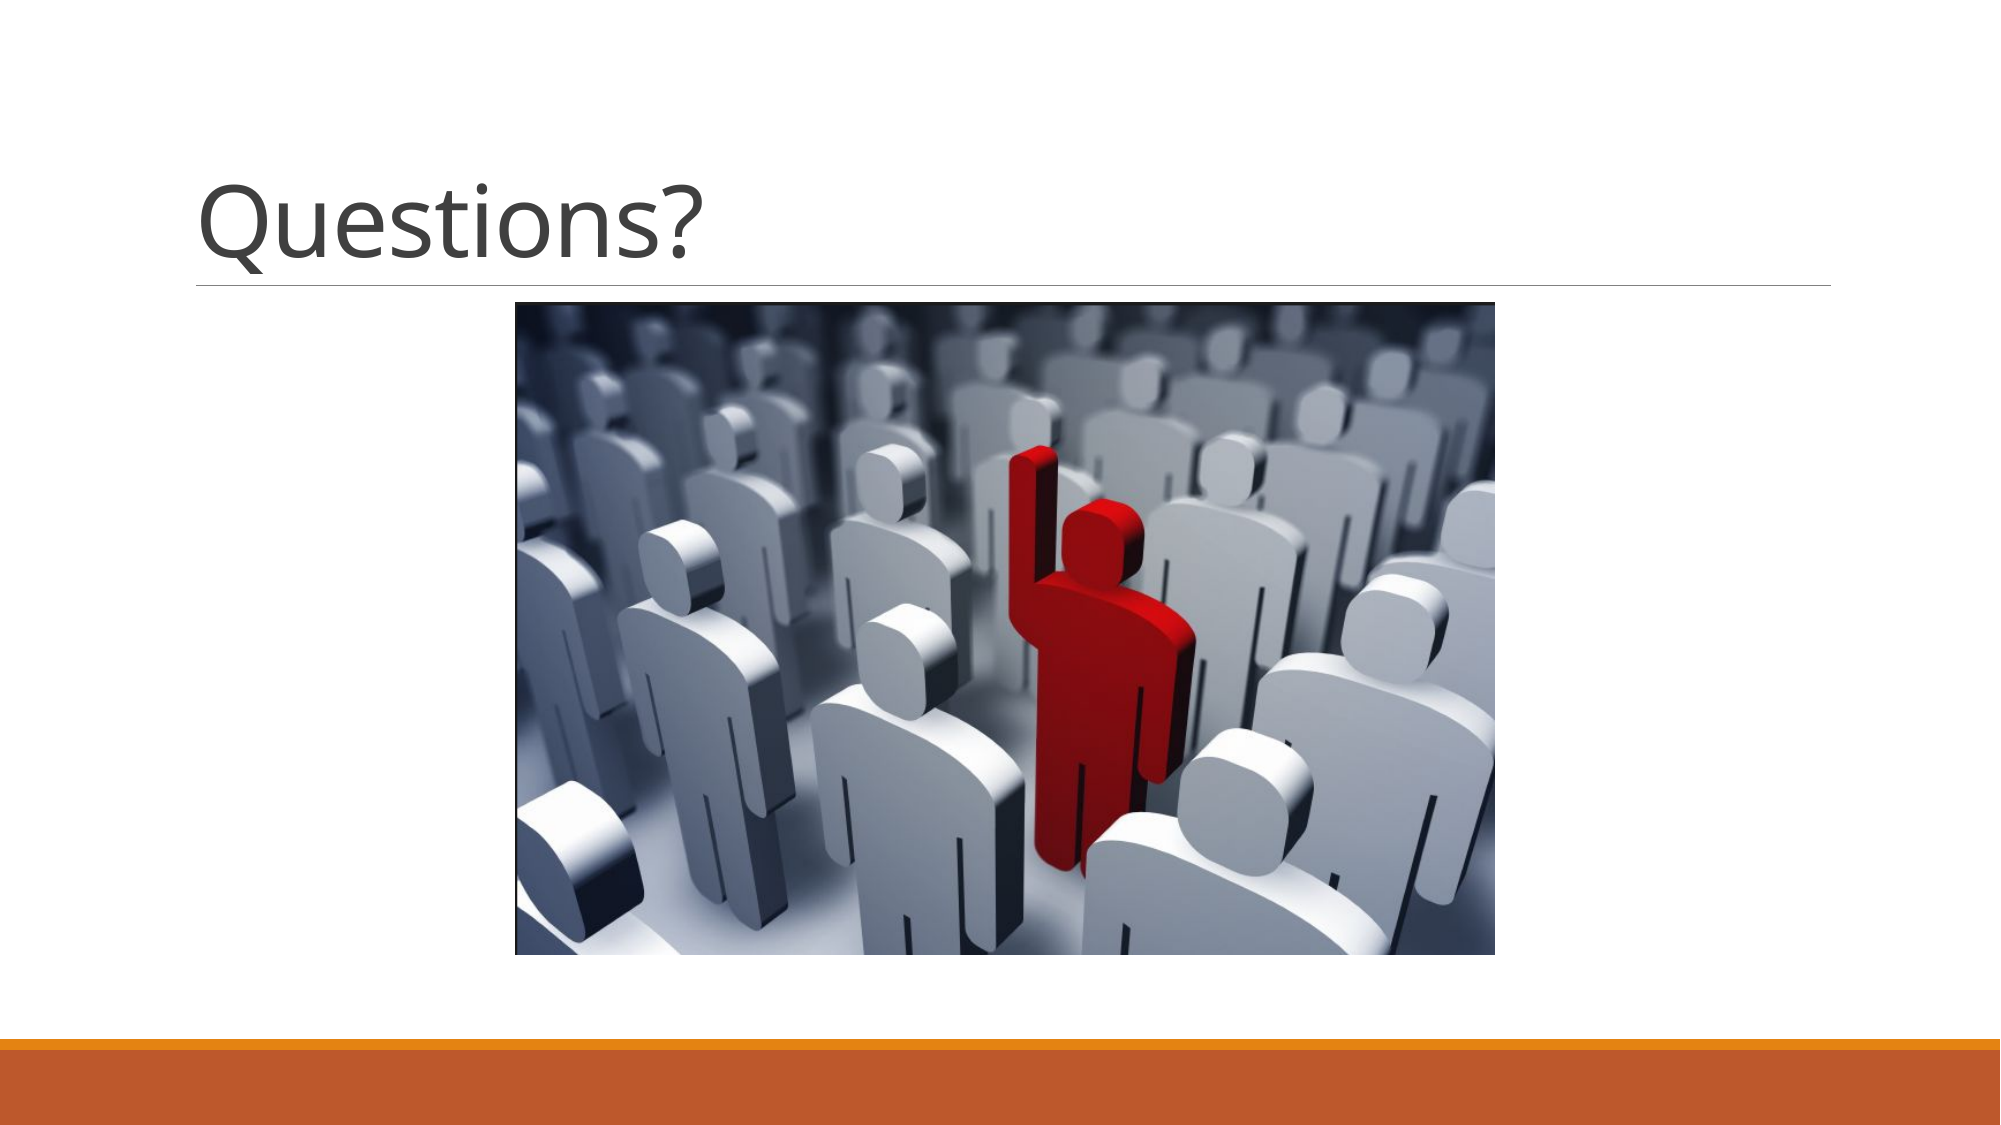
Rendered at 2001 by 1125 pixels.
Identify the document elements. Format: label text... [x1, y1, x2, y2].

picture [515, 301, 1495, 956]
title Questions? [180, 47, 1830, 285]
